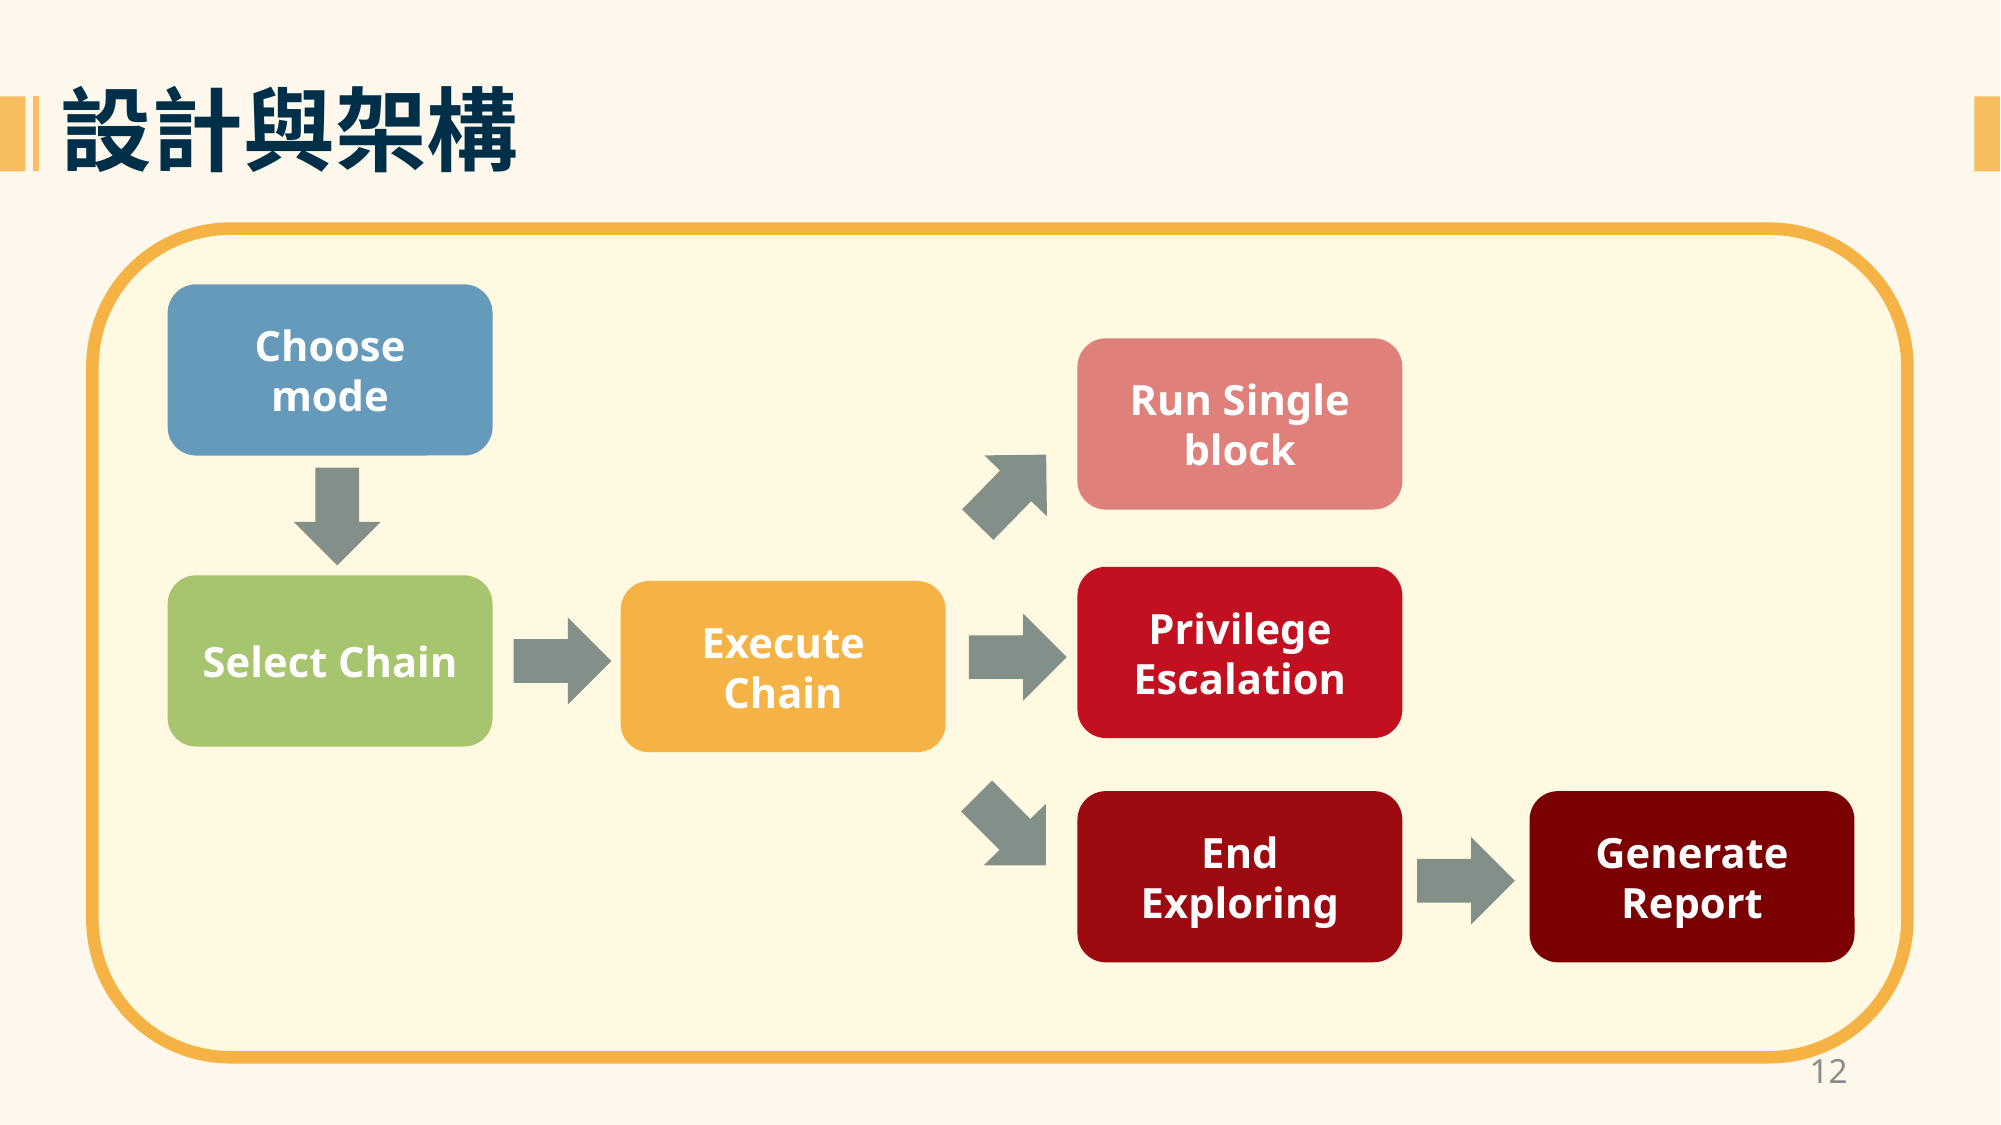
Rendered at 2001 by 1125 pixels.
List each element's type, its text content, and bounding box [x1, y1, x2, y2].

text_box 設計與架構 [25, 65, 740, 190]
text_box [967, 610, 1069, 704]
text_box Execute Chain [619, 579, 947, 754]
text_box End Exploring [1076, 790, 1403, 963]
text_box [959, 779, 1047, 867]
text_box [0, 96, 25, 172]
text_box Privilege Escalation [1076, 565, 1404, 740]
text_box Choose mode [166, 283, 494, 457]
text_box [512, 614, 613, 708]
text_box [91, 227, 1909, 1059]
text_box [1974, 96, 2000, 172]
text_box [960, 453, 1048, 542]
text_box [1415, 834, 1517, 928]
text_box Select Chain [166, 574, 494, 748]
text_box Generate Report [1528, 790, 1856, 964]
slide_number 12 [1412, 1042, 1863, 1103]
text_box Run Single block [1076, 337, 1404, 511]
text_box [291, 466, 384, 567]
